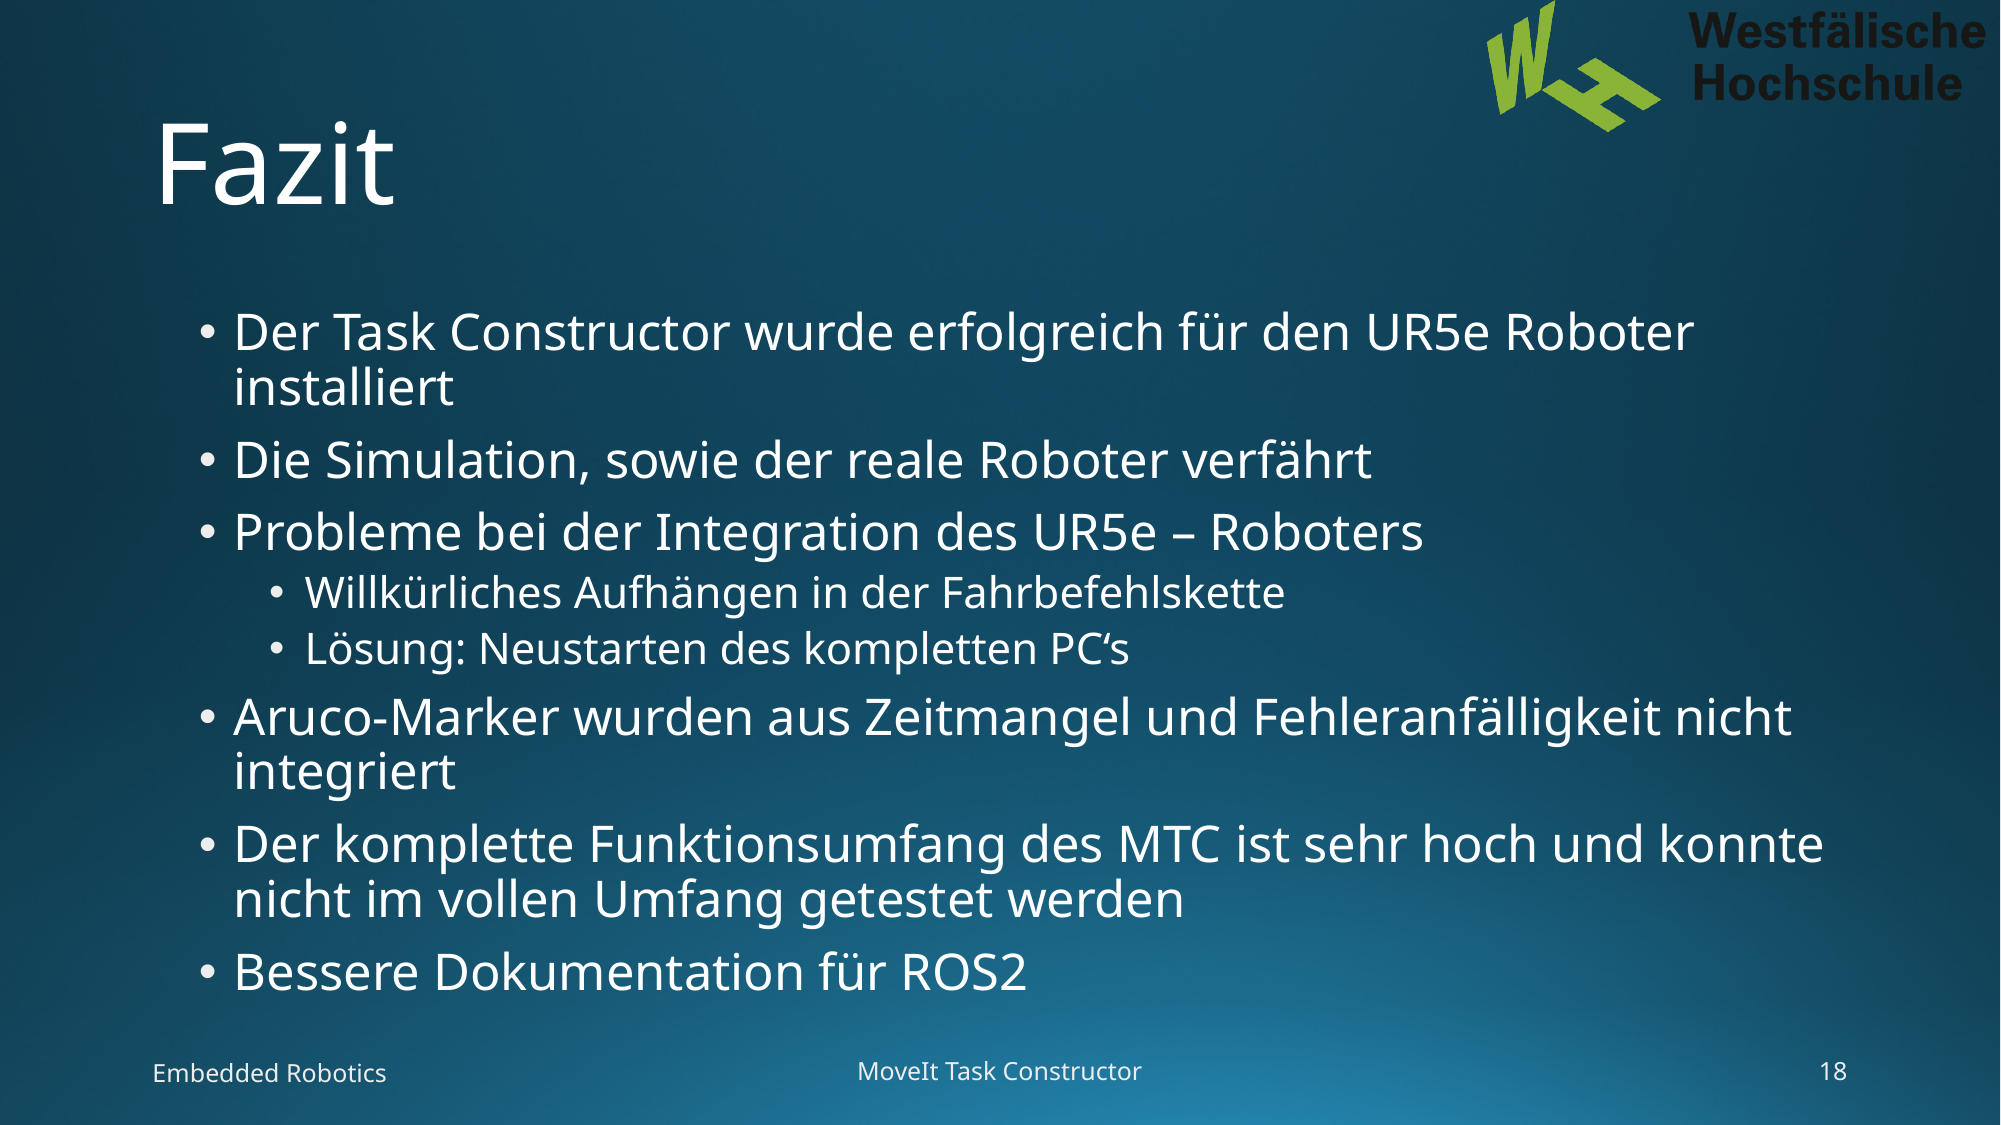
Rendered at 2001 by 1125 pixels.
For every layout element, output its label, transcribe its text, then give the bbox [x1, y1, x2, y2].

title Fazit [137, 59, 1863, 278]
list Der Task Constructor wurde erfolgreich für den UR5e Roboter installiert Die Simulation, sowie der reale Roboter verfährt Probleme bei der Integration des UR5e – Roboters Willkürliches Aufhängen in der Fahrbefehlskette Lösung: Neustarten des kompletten PC‘s Aruco-Marker wurden aus Zeitmangel und Fehleranfälligkeit nicht integriert Der komplette Funktionsumfang des MTC ist sehr hoch und konnte nicht im vollen Umfang getestet werden Bessere Dokumentation für ROS2 [183, 299, 1863, 1014]
picture [0, 0, 2001, 1125]
slide_number 18 [1412, 1042, 1863, 1103]
slide_number Embedded Robotics [137, 1042, 588, 1103]
footer MoveIt Task Constructor [662, 1042, 1338, 1103]
